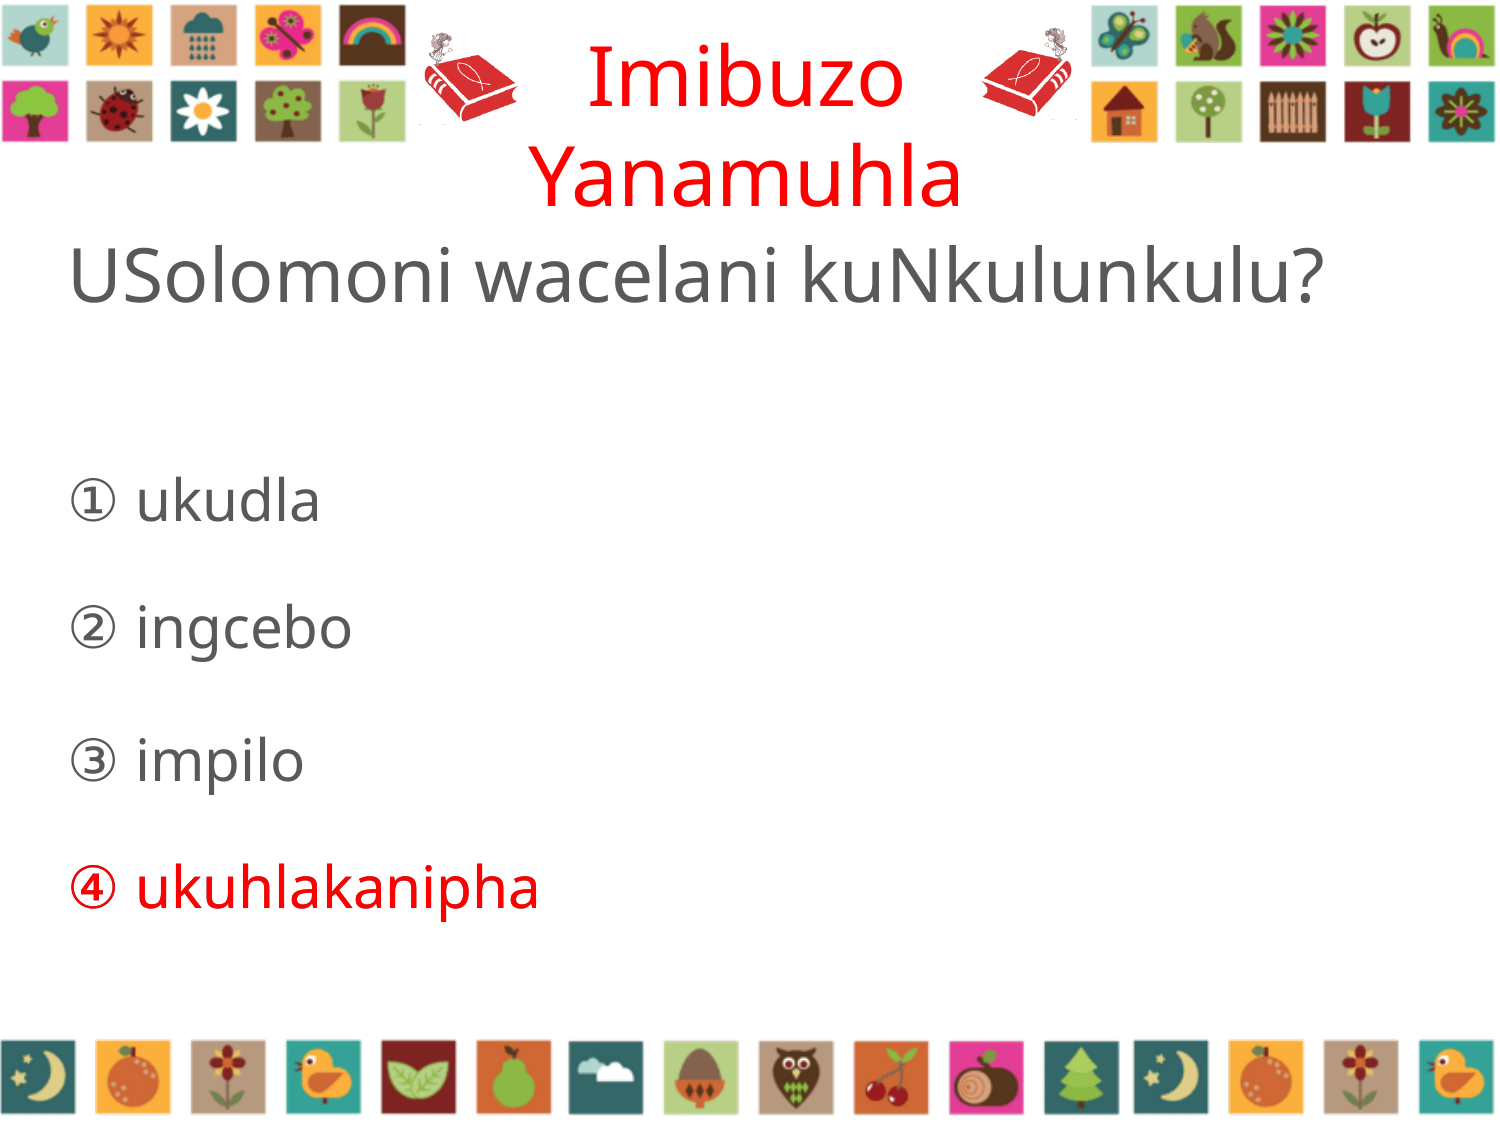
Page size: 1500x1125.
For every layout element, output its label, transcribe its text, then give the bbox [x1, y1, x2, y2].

text_box ① ukudla [53, 456, 1436, 541]
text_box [0, 1028, 1500, 1118]
text_box ④ ukuhlakanipha [53, 842, 1483, 928]
text_box ③ impilo [53, 716, 1483, 801]
text_box Imibuzo Yanamuhla [414, 16, 1080, 219]
picture [950, 3, 1500, 150]
picture [0, 3, 550, 150]
text_box USolomoni wacelani kuNkulunkulu? [53, 219, 1436, 325]
text_box ② ingcebo [53, 582, 1436, 668]
